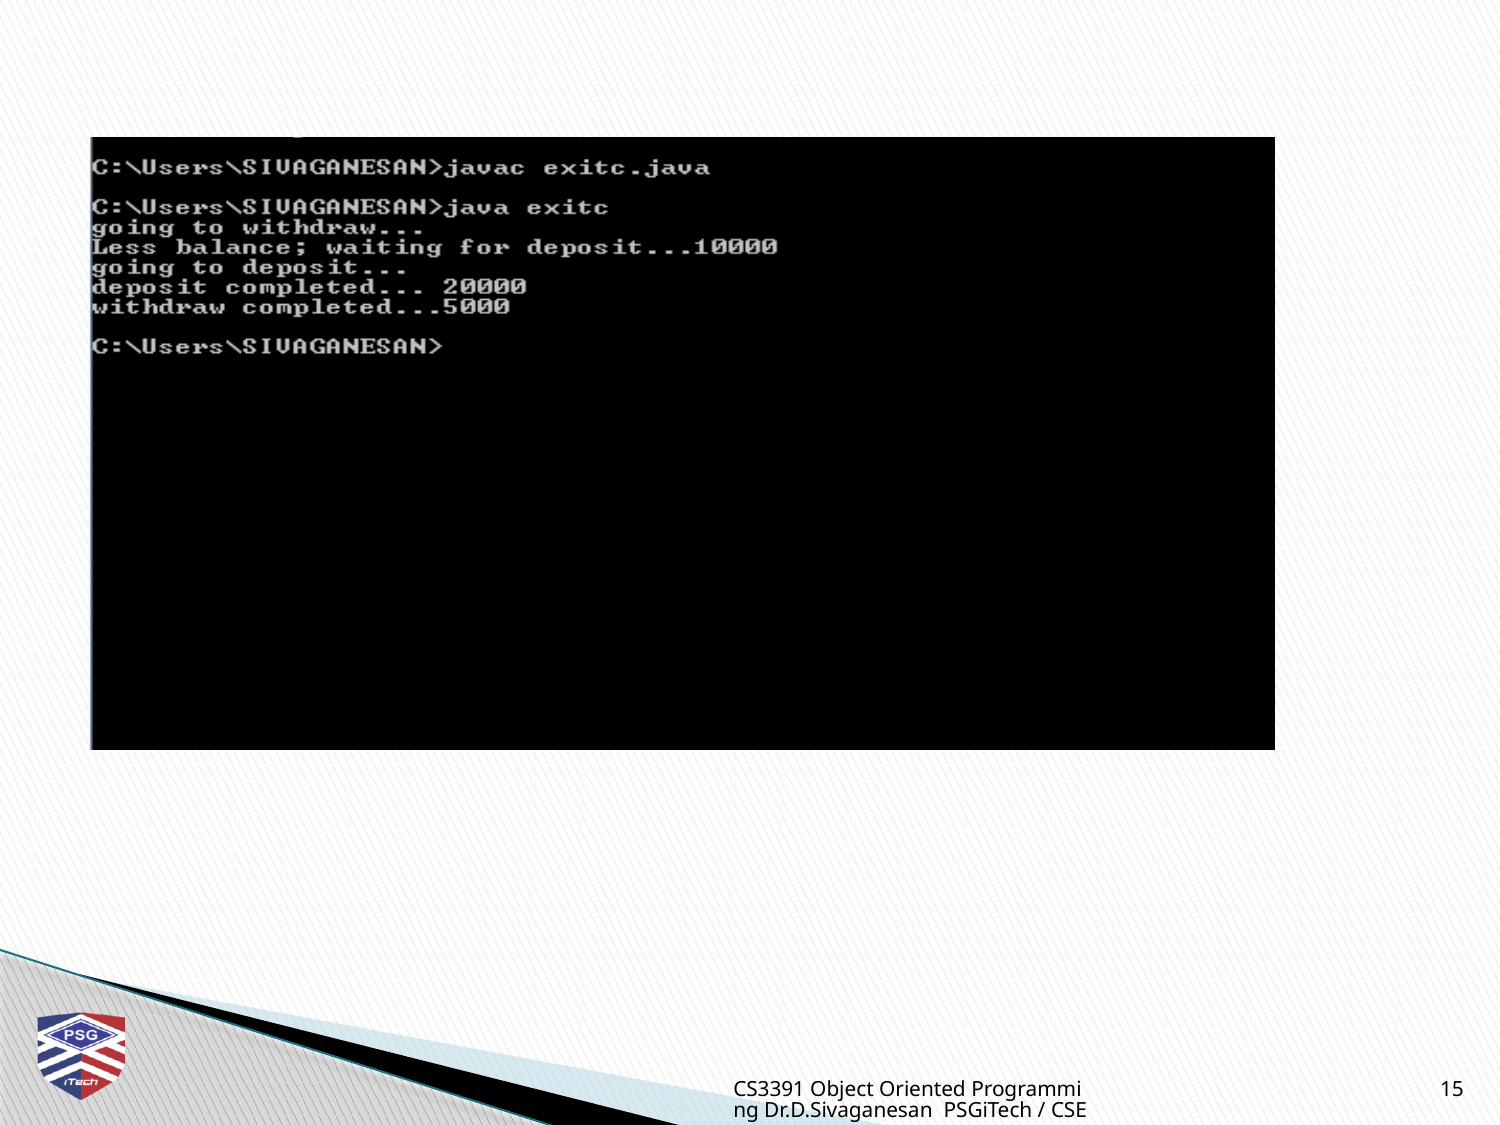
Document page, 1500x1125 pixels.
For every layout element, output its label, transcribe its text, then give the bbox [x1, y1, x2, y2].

footer CS3391 Object Oriented Programming Dr.D.Sivaganesan PSGiTech / CSE [718, 1051, 1105, 1112]
picture [37, 1012, 125, 1100]
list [89, 137, 1276, 751]
slide_number 15 [1418, 1051, 1479, 1112]
